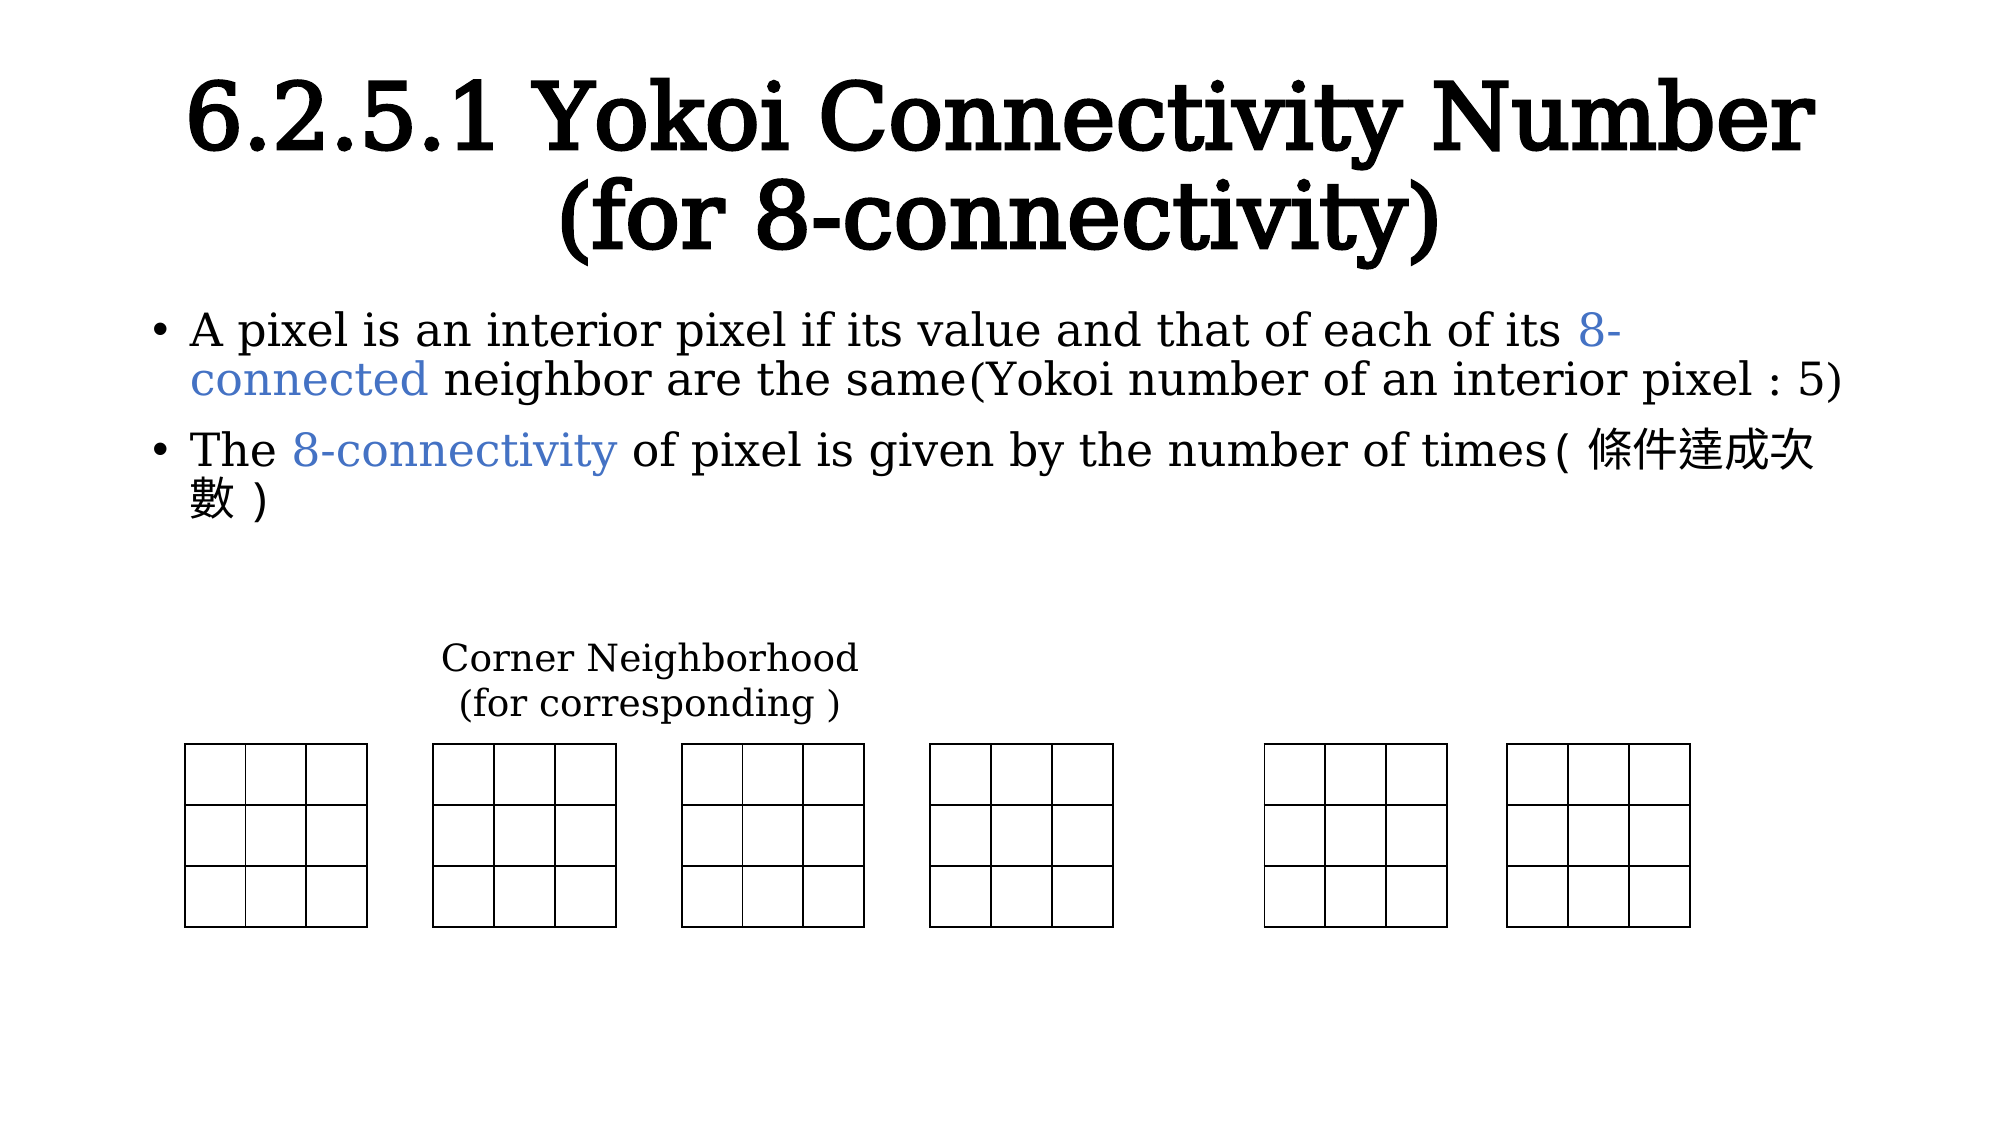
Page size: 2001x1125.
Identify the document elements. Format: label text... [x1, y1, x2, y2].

list A pixel is an interior pixel if its value and that of each of its 8-connected neighbor are the same(Yokoi number of an interior pixel : 5) The 8-connectivity of pixel is given by the number of times(條件達成次數) [137, 299, 1863, 1014]
title 6.2.5.1 Yokoi Connectivity Number (for 8-connectivity) [137, 59, 1863, 278]
